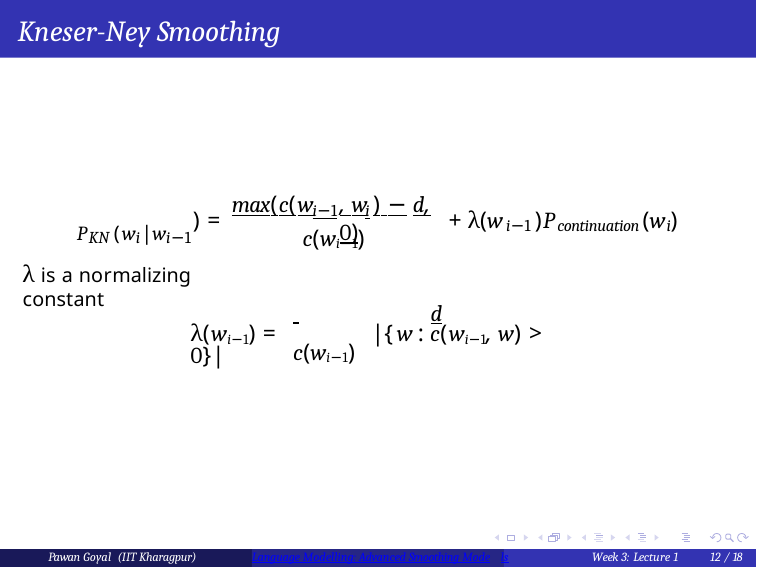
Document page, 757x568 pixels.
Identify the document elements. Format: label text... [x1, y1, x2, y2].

title Kneser-Ney Smoothing [15, 9, 295, 108]
text_box d λ(wi−1) = |{w : c(wi−1, w) > 0}| [184, 302, 572, 369]
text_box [0, 548, 757, 568]
text_box max(c(w [229, 188, 315, 218]
text_box , w ) − d, 0) [337, 188, 446, 245]
text_box PKN (wi|wi−1 [70, 206, 199, 250]
text_box i−1 i [310, 197, 337, 219]
text_box ) = [190, 203, 227, 233]
text_box λ is a normalizing constant [20, 257, 269, 311]
text_box c(wi−1) [296, 219, 379, 252]
text_box + λ(w )P (w ) [446, 203, 682, 233]
